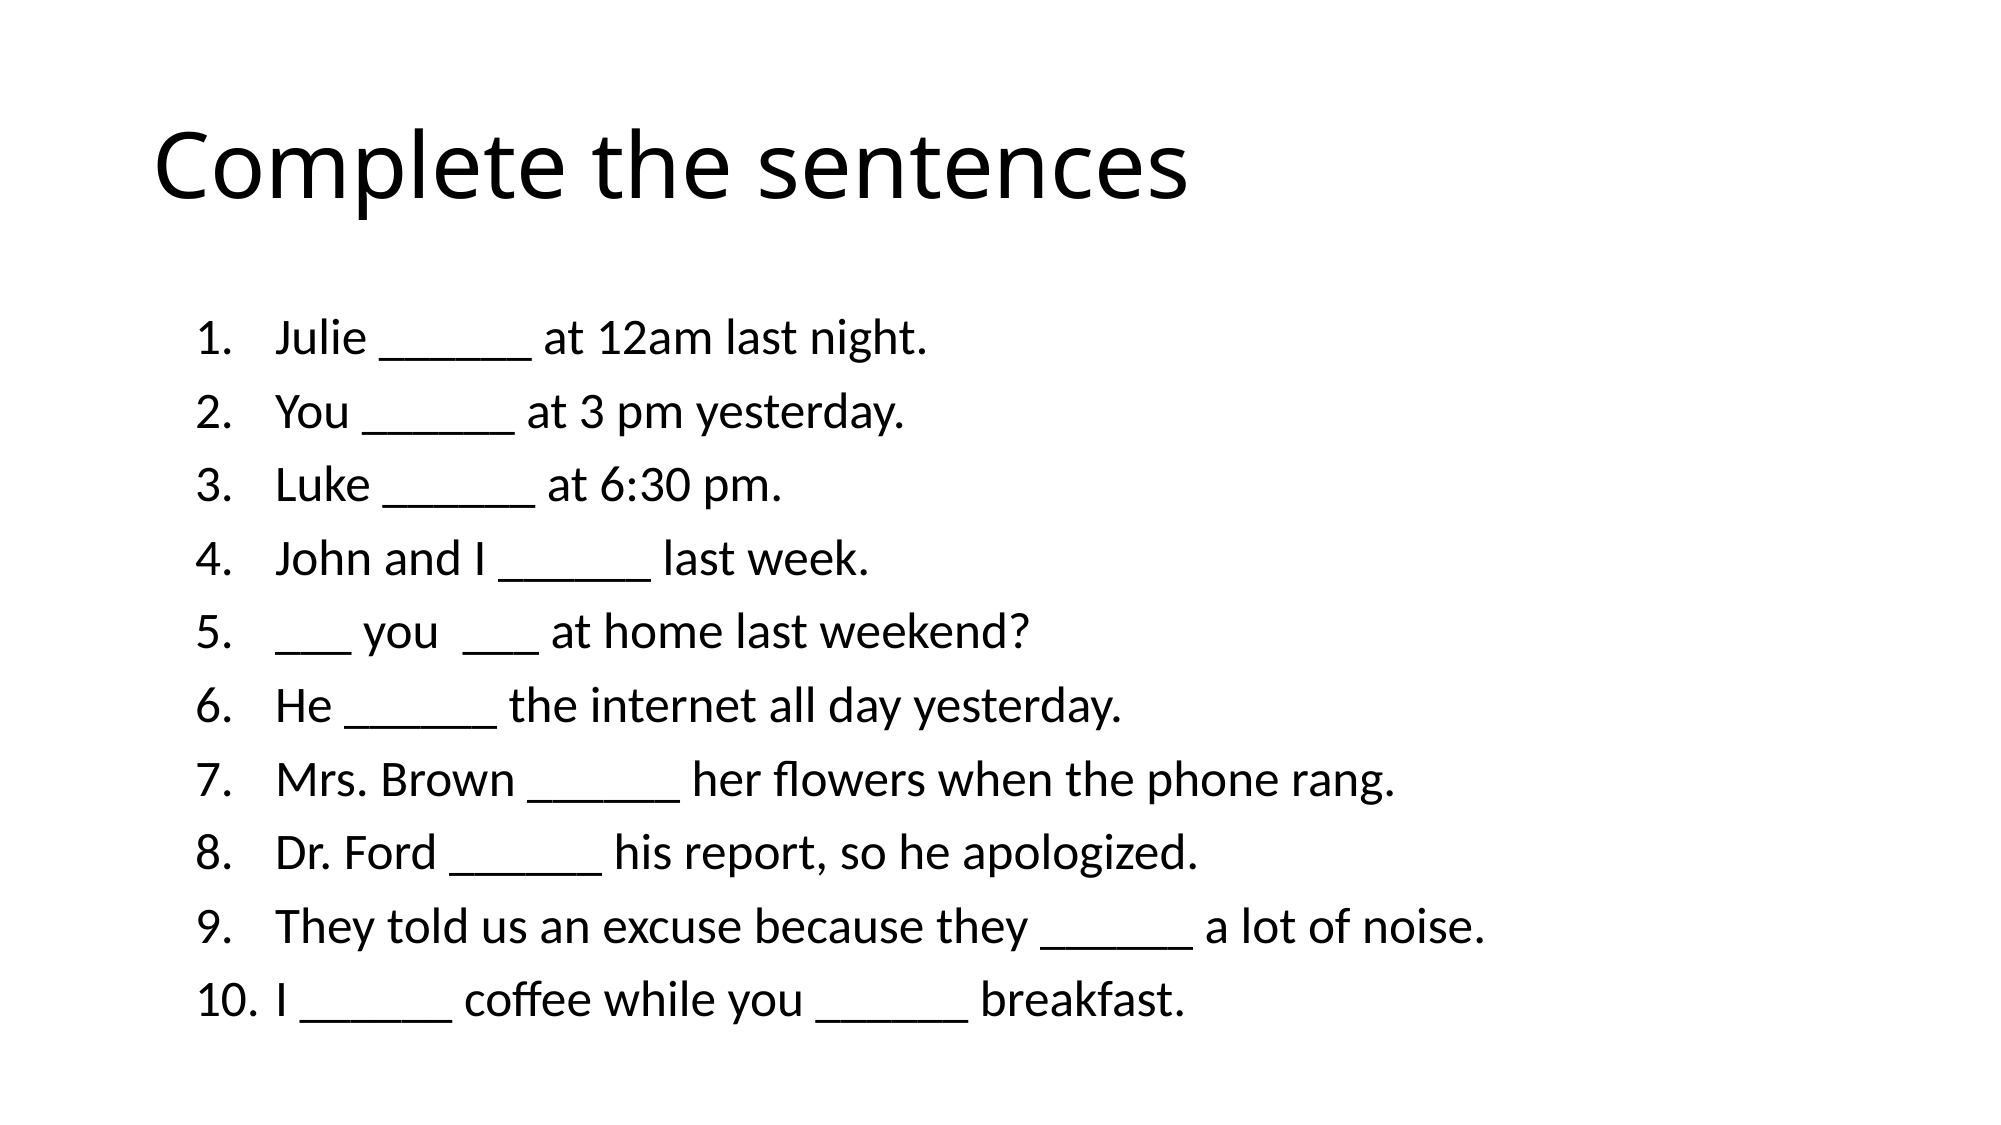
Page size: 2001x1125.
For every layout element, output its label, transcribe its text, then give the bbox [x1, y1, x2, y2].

title Complete the sentences [137, 59, 1863, 278]
list Julie ______ at 12am last night. You ______ at 3 pm yesterday. Luke ______ at 6:30 pm. John and I ______ last week. ___ you ___ at home last weekend? He ______ the internet all day yesterday. Mrs. Brown ______ her flowers when the phone rang. Dr. Ford ______ his report, so he apologized. They told us an excuse because they ______ a lot of noise. I ______ coffee while you ______ breakfast. [180, 302, 1830, 1038]
